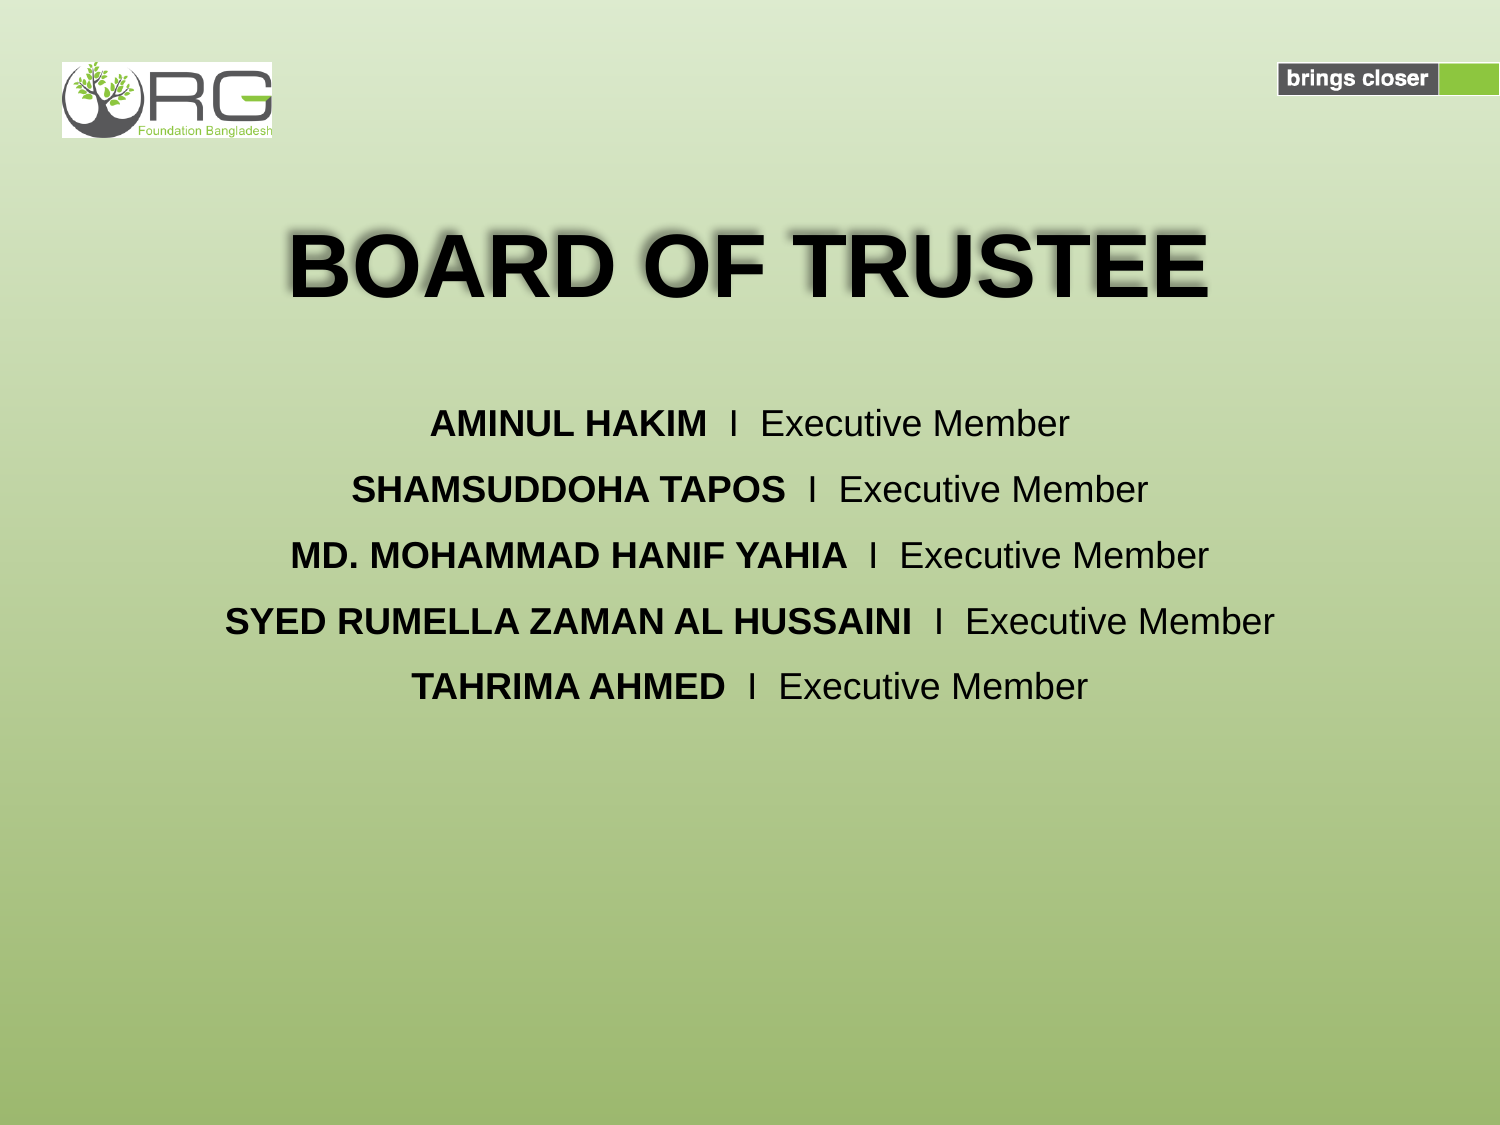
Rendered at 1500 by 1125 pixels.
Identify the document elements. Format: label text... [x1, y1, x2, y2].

picture [1277, 62, 1500, 97]
subtitle BOARD OF TRUSTEE [225, 200, 1275, 312]
text_box AMINUL HAKIM I Executive Member SHAMSUDDOHA TAPOS I Executive Member MD. MOHAMMAD HANIF YAHIA I Executive Member SYED RUMELLA ZAMAN AL HUSSAINI I Executive Member TAHRIMA AHMED I Executive Member [0, 312, 1500, 1080]
picture [62, 62, 272, 138]
